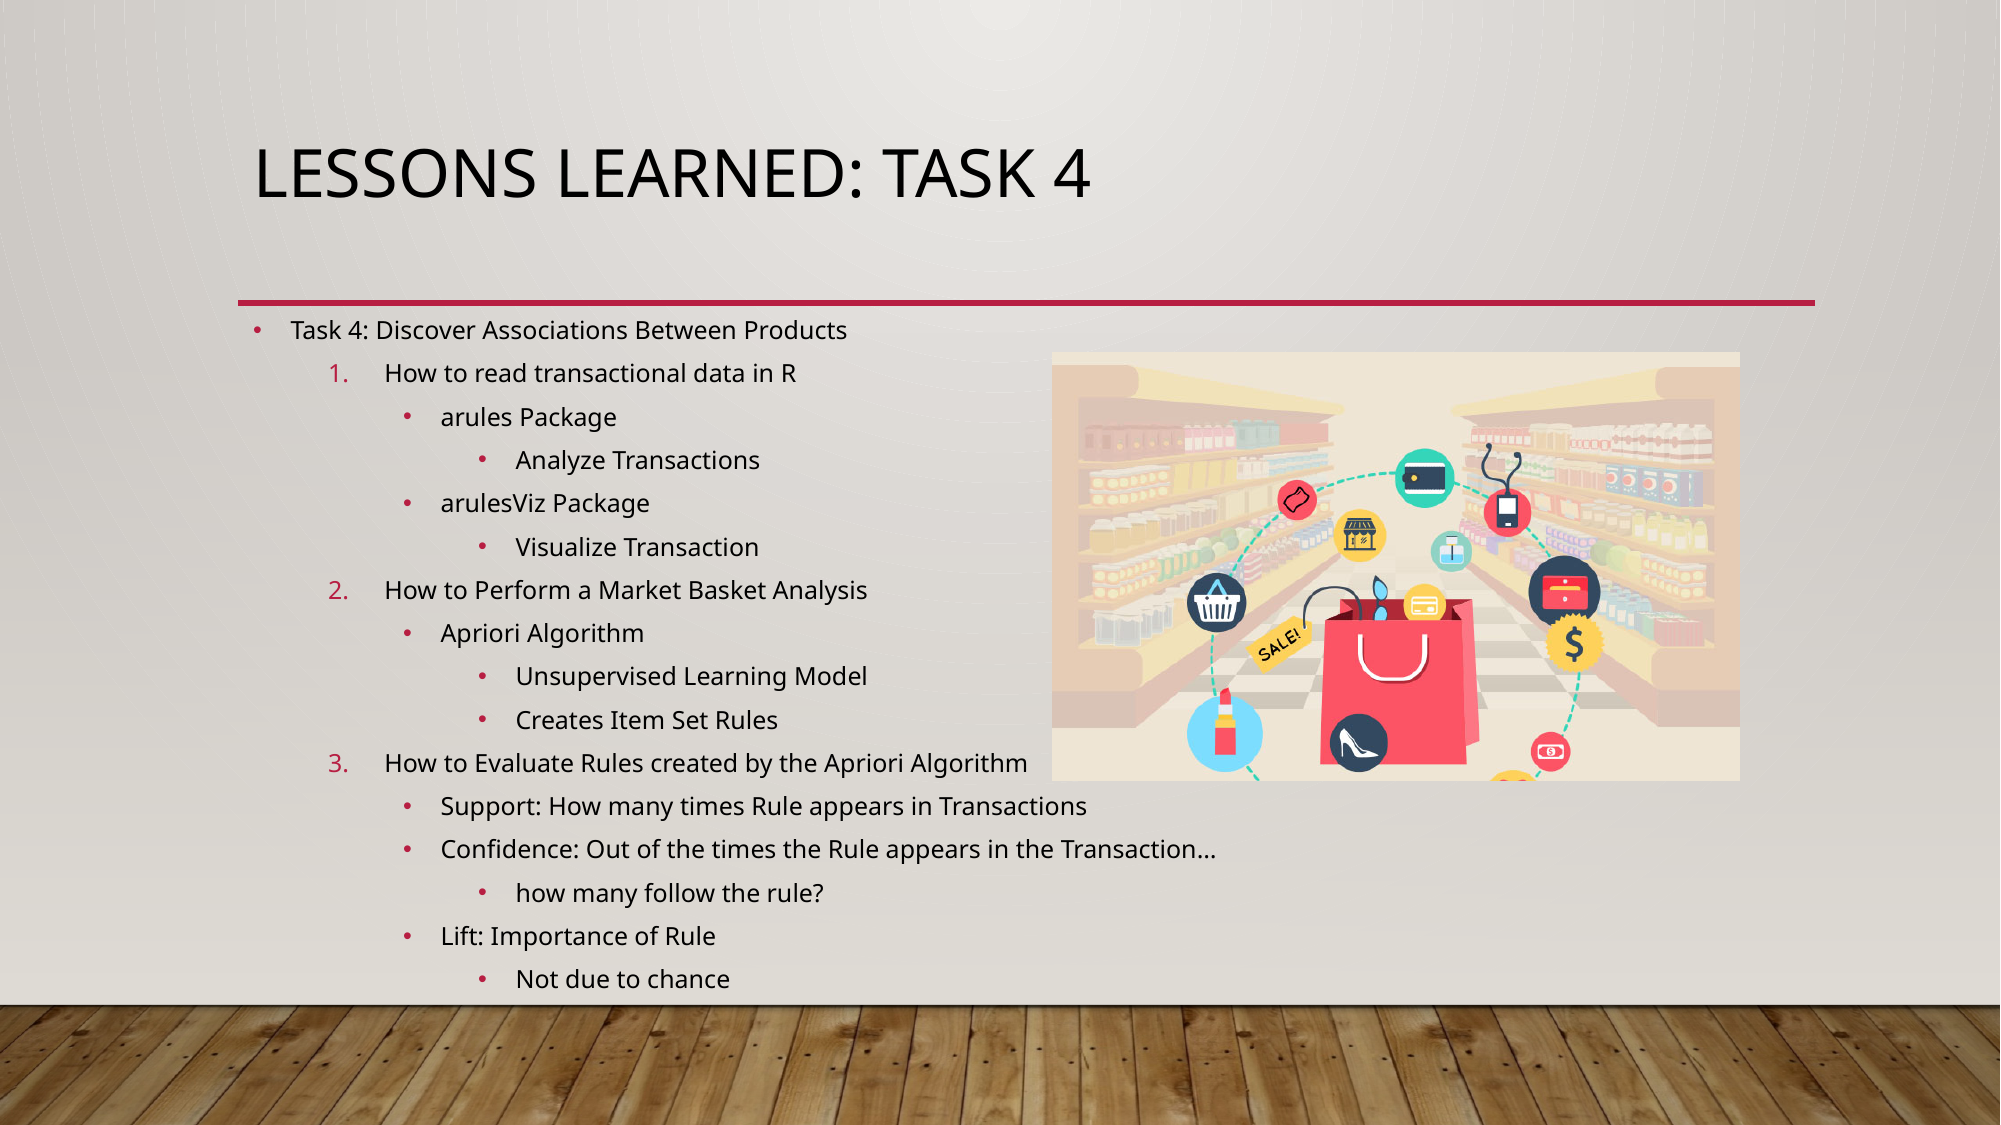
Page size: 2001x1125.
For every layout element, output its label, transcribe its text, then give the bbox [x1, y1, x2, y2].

list Task 4: Discover Associations Between Products How to read transactional data in R arules Package Analyze Transactions arulesViz Package Visualize Transaction How to Perform a Market Basket Analysis Apriori Algorithm Unsupervised Learning Model Creates Item Set Rules How to Evaluate Rules created by the Apriori Algorithm Support: How many times Rule appears in Transactions Confidence: Out of the times the Rule appears in the Transaction… how many follow the rule? Lift: Importance of Rule Not due to chance [238, 304, 1240, 1005]
picture [0, 1005, 2000, 1125]
picture [1052, 352, 1741, 781]
title Lessons Learned: Task 4 [238, 131, 1814, 305]
